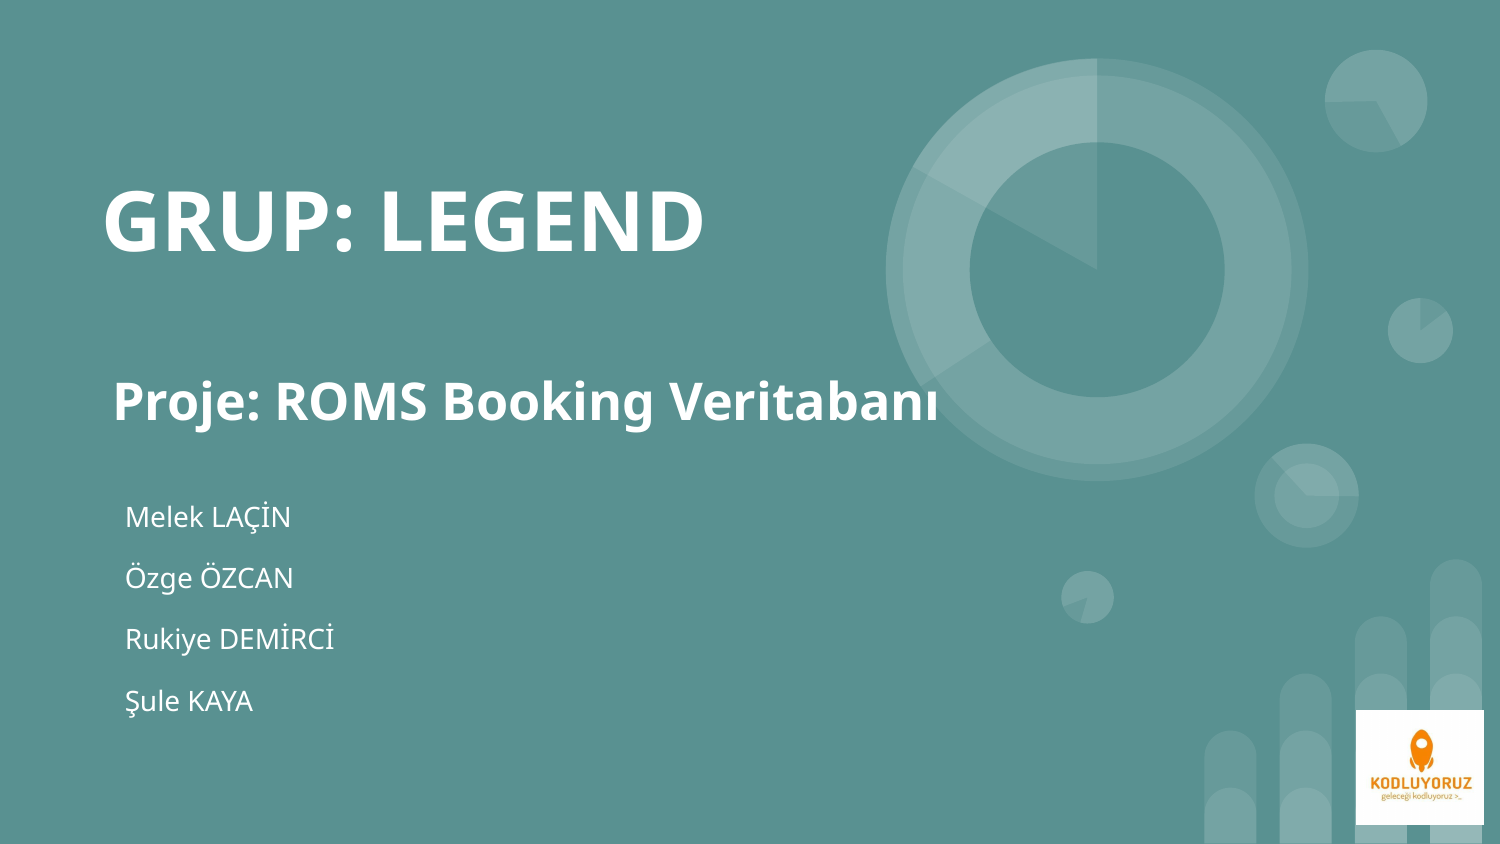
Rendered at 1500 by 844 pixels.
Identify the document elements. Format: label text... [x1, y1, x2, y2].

picture [1356, 710, 1484, 825]
subtitle Melek LAÇİN Özge ÖZCAN Rukiye DEMİRCİ Şule KAYA [109, 487, 808, 733]
subtitle Proje: ROMS Booking Veritabanı [97, 350, 1120, 465]
title GRUP: LEGEND [86, 101, 785, 338]
